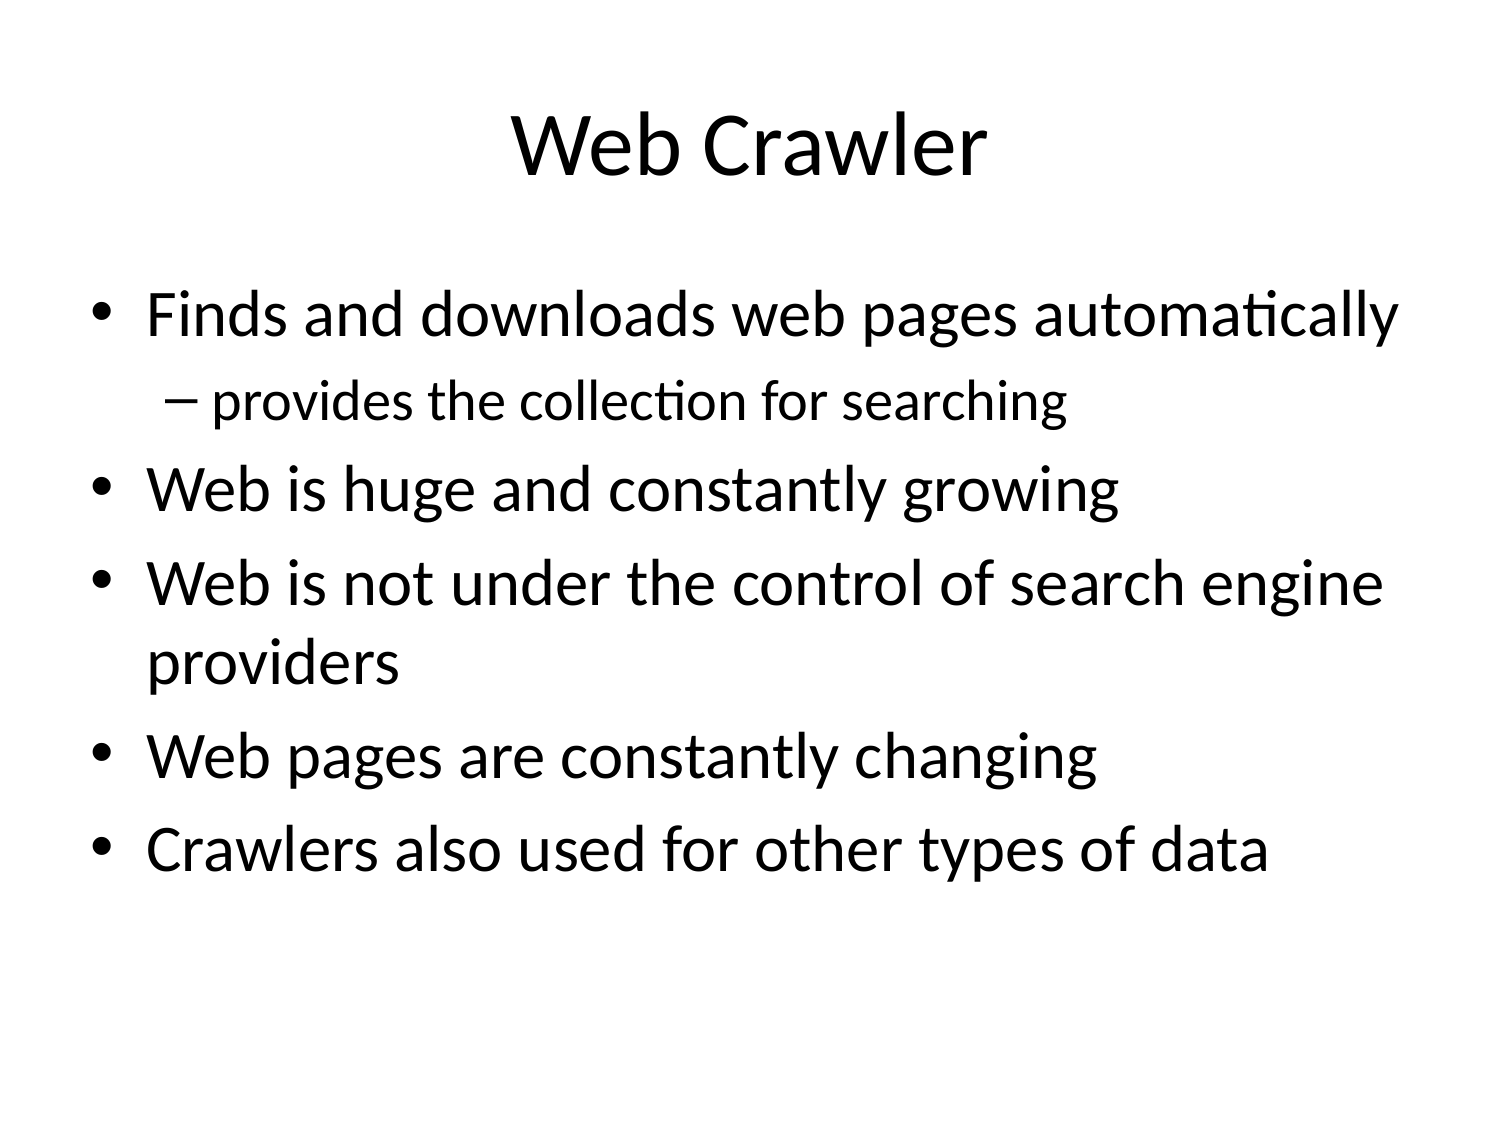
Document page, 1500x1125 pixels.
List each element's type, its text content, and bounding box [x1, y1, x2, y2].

title Web Crawler [75, 45, 1425, 233]
list Finds and downloads web pages automatically provides the collection for searching Web is huge and constantly growing Web is not under the control of search engine providers Web pages are constantly changing Crawlers also used for other types of data [75, 262, 1425, 1005]
